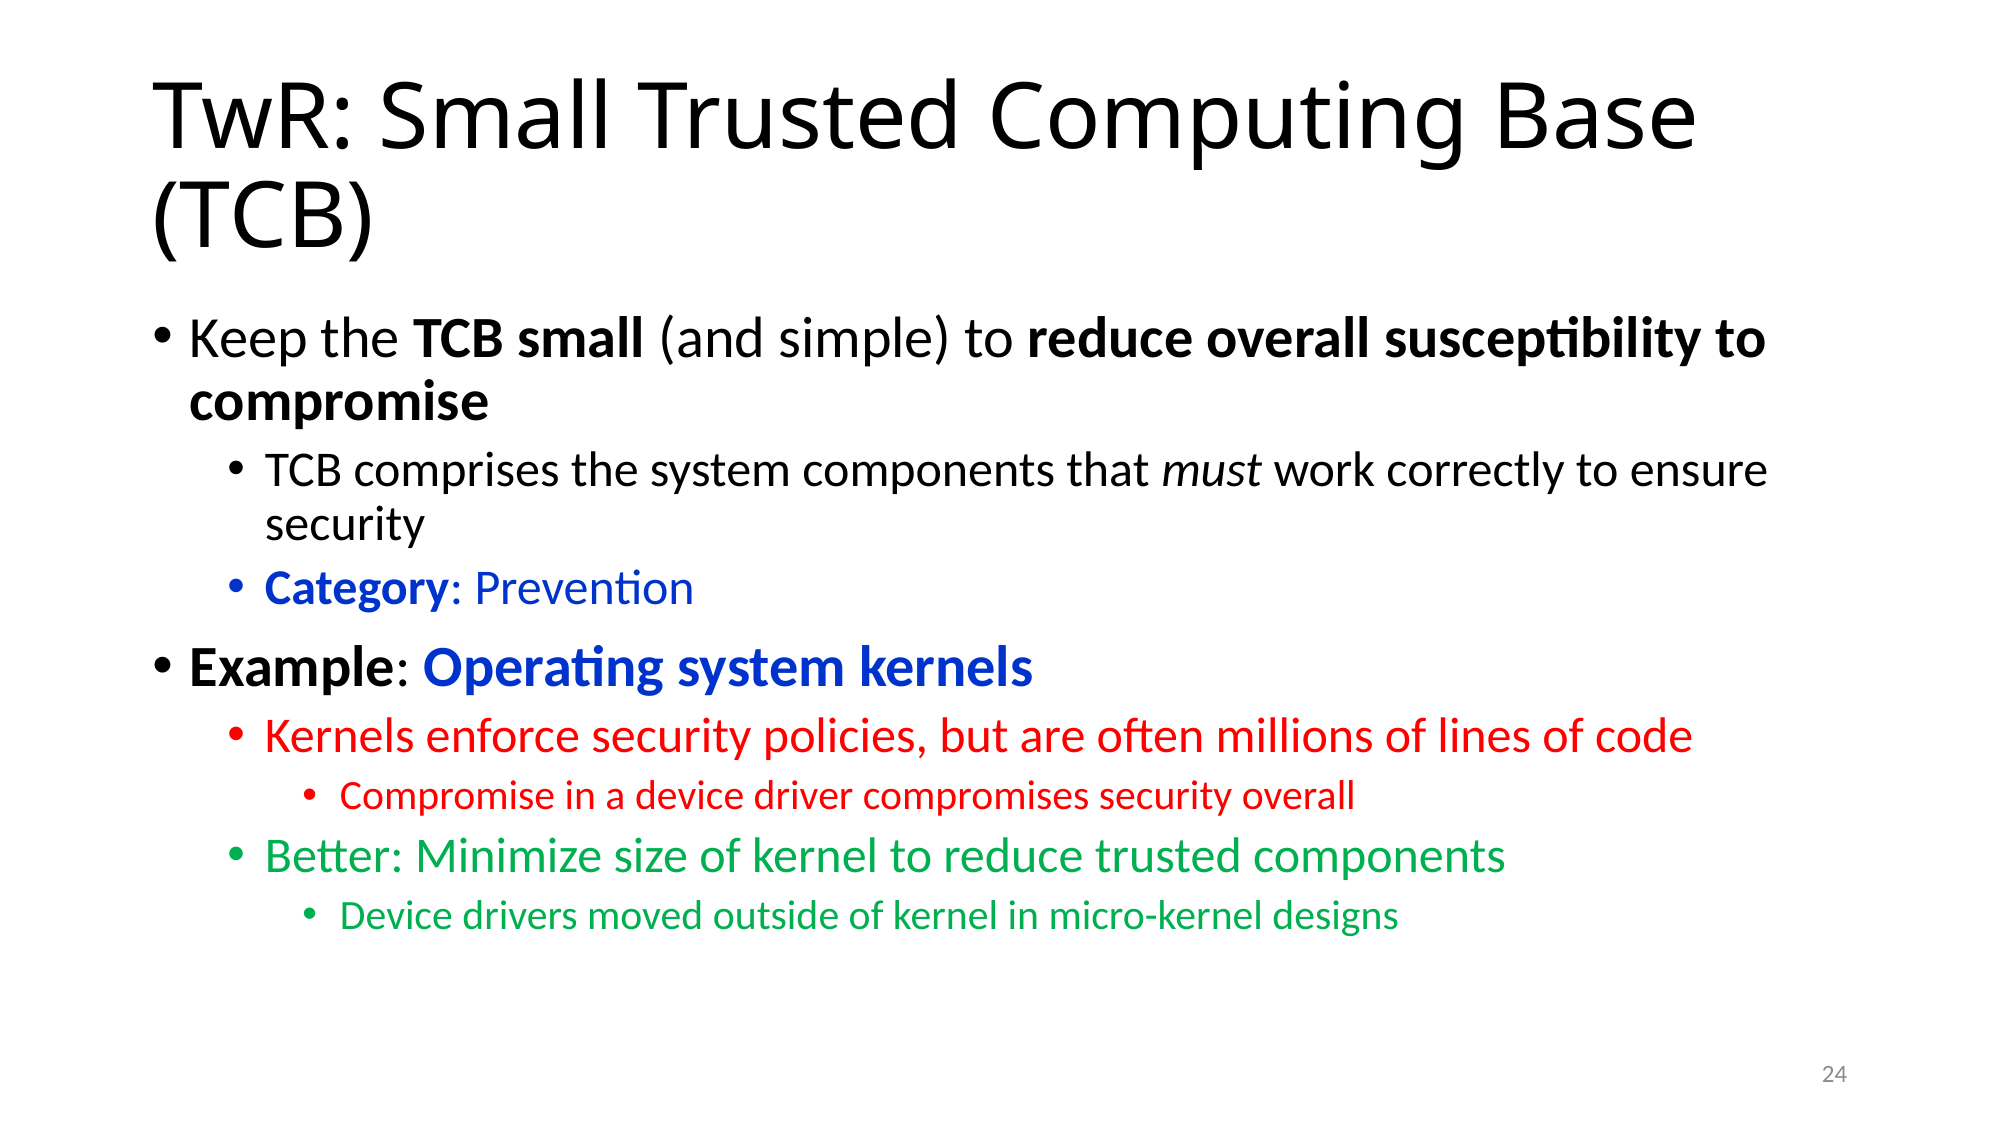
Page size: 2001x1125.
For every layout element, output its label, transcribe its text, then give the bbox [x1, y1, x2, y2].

list Keep the TCB small (and simple) to reduce overall susceptibility to compromise TCB comprises the system components that must work correctly to ensure security Category: Prevention Example: Operating system kernels Kernels enforce security policies, but are often millions of lines of code Compromise in a device driver compromises security overall Better: Minimize size of kernel to reduce trusted components Device drivers moved outside of kernel in micro-kernel designs [137, 299, 1863, 1014]
title TwR: Small Trusted Computing Base (TCB) [137, 59, 1863, 278]
slide_number 24 [1412, 1042, 1863, 1103]
